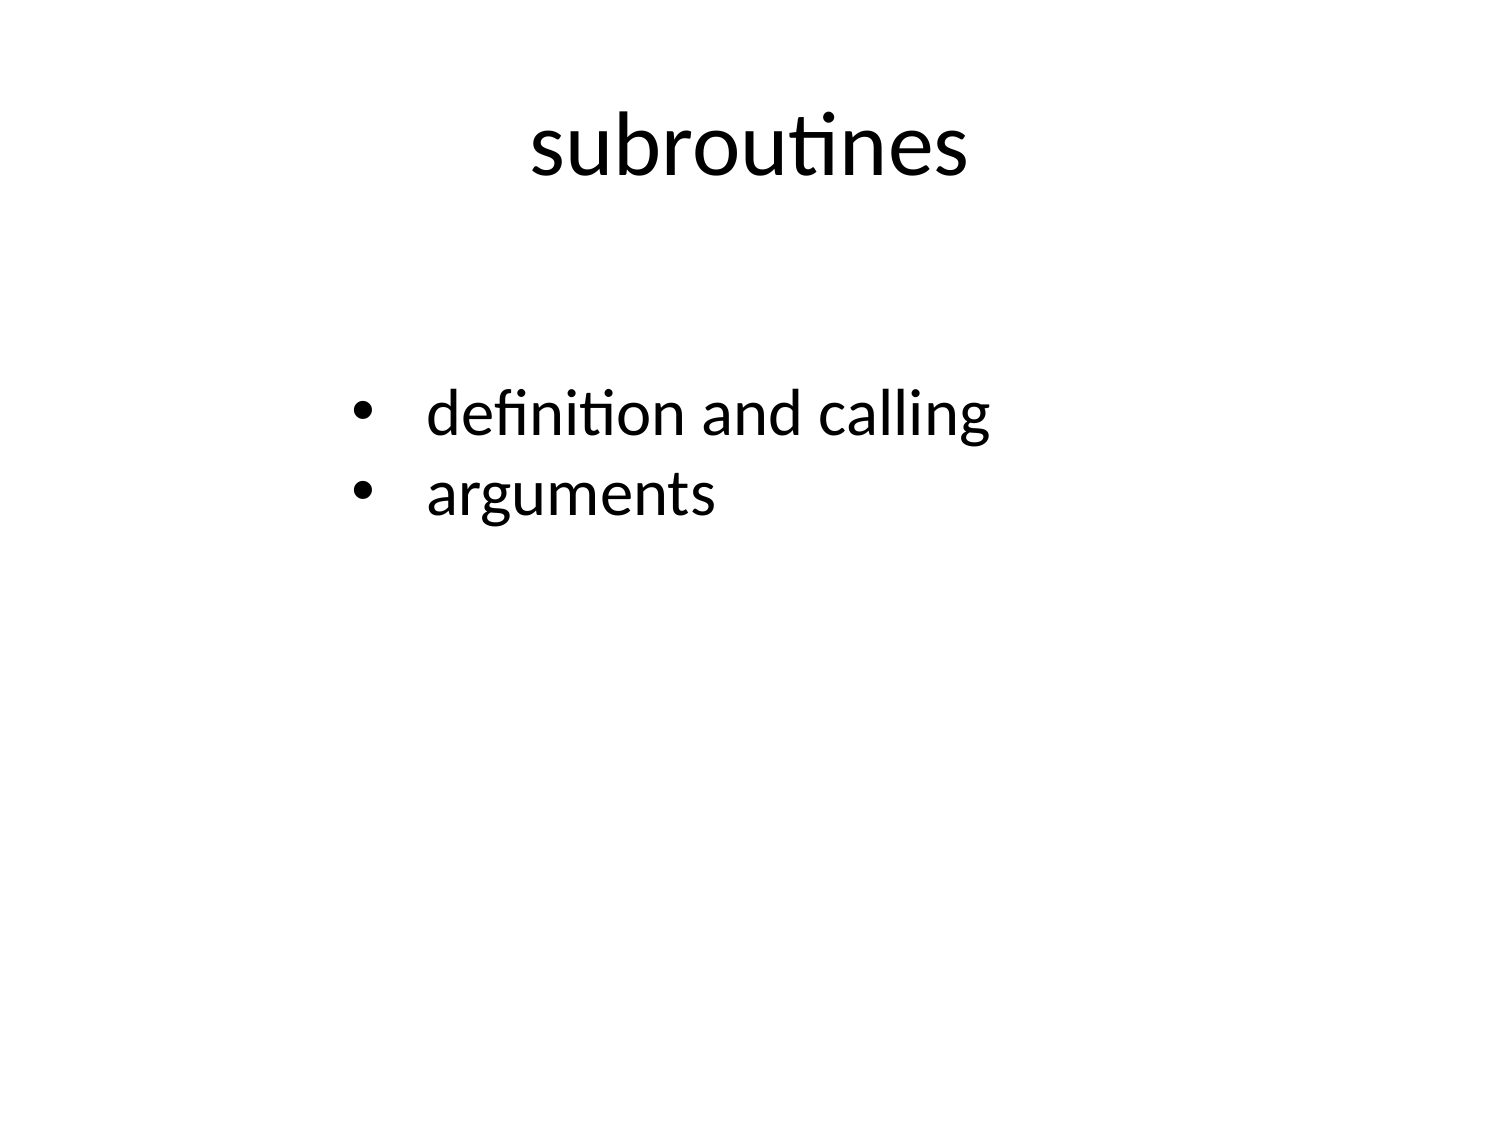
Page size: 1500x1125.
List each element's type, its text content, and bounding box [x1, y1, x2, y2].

text_box definition and calling arguments [336, 361, 1087, 537]
title subroutines [75, 45, 1425, 233]
